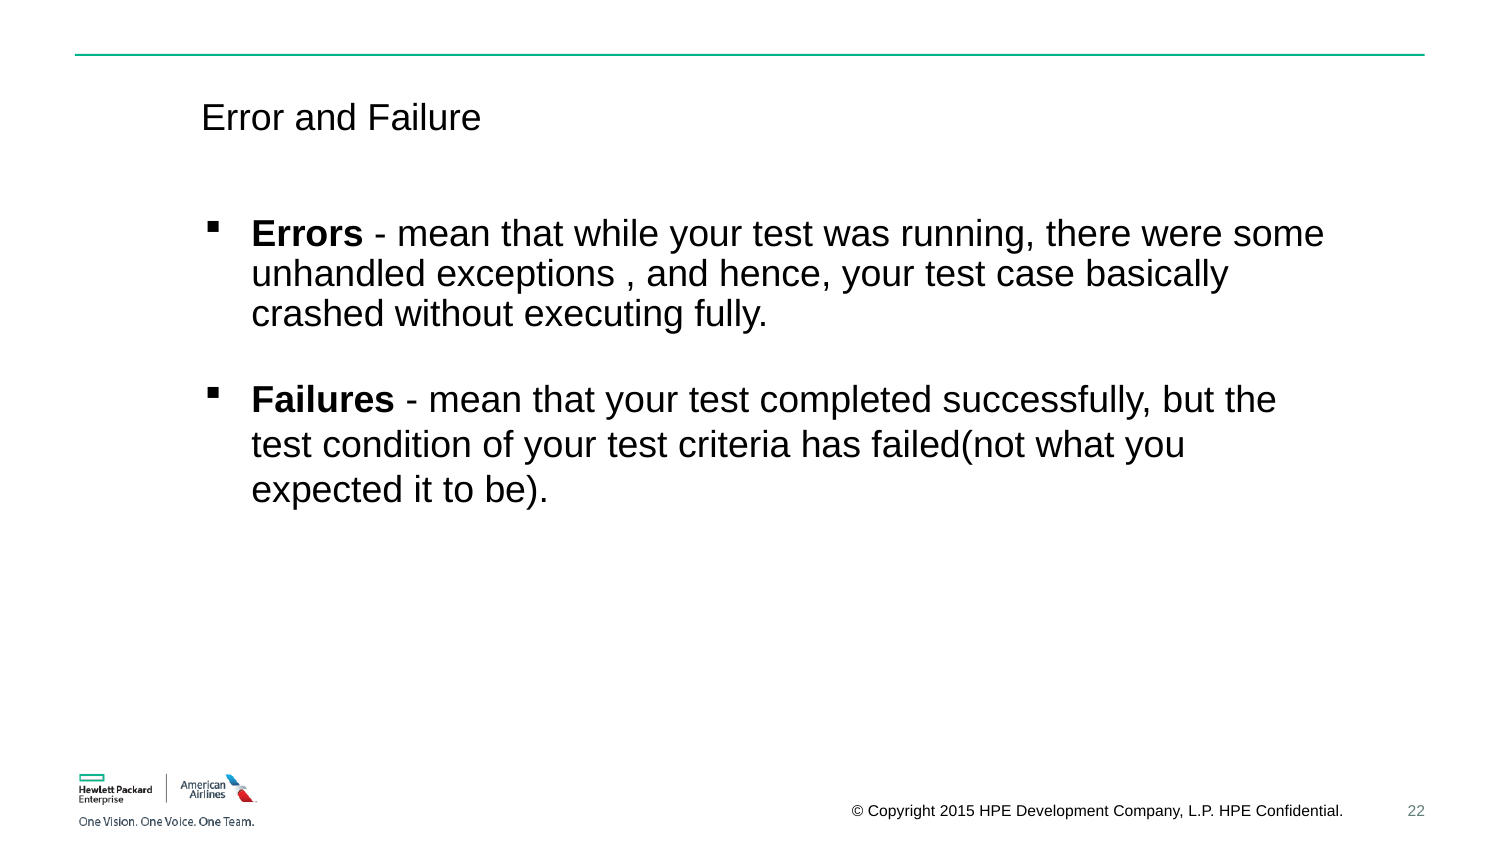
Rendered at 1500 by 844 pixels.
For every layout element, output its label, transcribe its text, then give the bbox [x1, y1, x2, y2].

picture [74, 773, 258, 831]
text_box Errors - mean that while your test was running, there were some unhandled exceptions , and hence, your test case basically crashed without executing fully. Failures - mean that your test completed successfully, but the test condition of your test criteria has failed(not what you expected it to be). [204, 213, 1327, 656]
slide_number 22 [1359, 791, 1425, 820]
text_box Error and Failure [190, 98, 628, 174]
